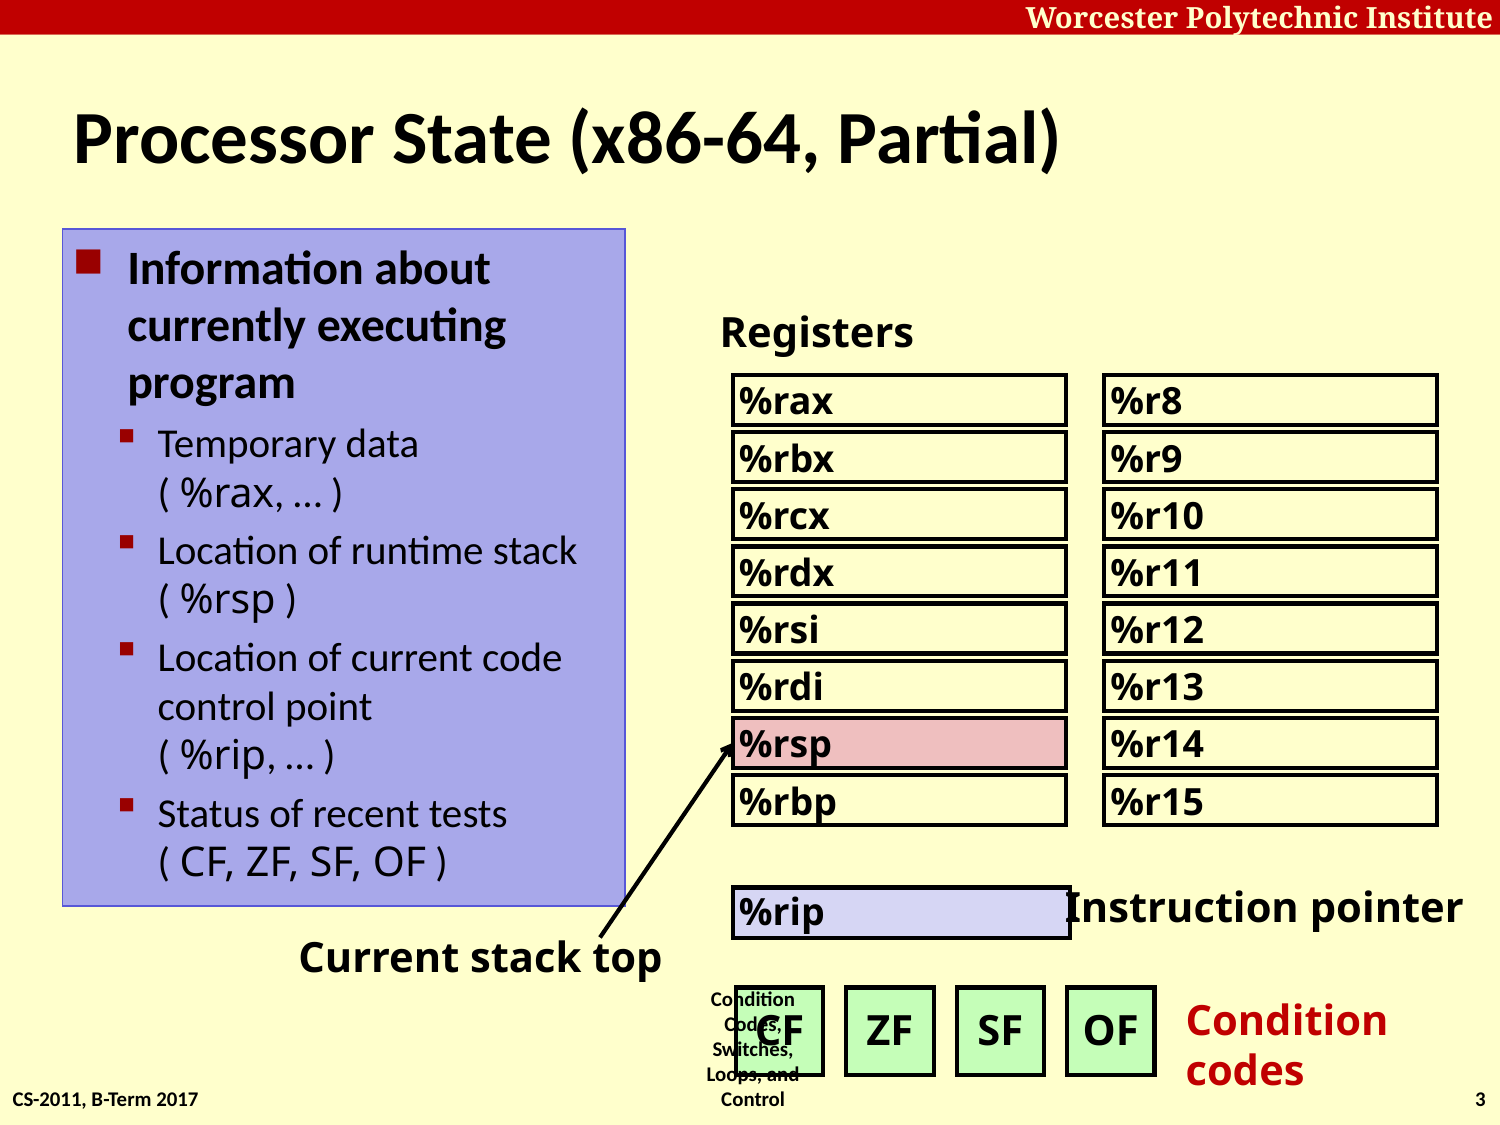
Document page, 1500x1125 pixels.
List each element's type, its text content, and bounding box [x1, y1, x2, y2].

text_box CF [735, 987, 824, 1075]
text_box Condition codes [1179, 987, 1475, 1061]
text_box OF [1067, 987, 1155, 1075]
text_box Instruction pointer [1058, 875, 1471, 938]
footer Condition Codes, Switches, Loops, and Control [691, 1084, 809, 1111]
text_box SF [956, 987, 1045, 1075]
text_box Registers [713, 299, 921, 363]
list Information about currently executing program Temporary data ( %rax, … ) Location of runtime stack ( %rsp ) Location of current code control point ( %rip, … ) Status of recent tests ( CF, ZF, SF, OF ) [62, 228, 626, 907]
text_box %rip [737, 887, 1071, 939]
title Processor State (x86-64, Partial) [58, 71, 1305, 197]
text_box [732, 374, 1438, 826]
text_box ZF [846, 987, 934, 1075]
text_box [599, 742, 733, 938]
text_box Current stack top [292, 924, 670, 988]
slide_number CS-2011, B-Term 2017 [12, 1085, 205, 1111]
slide_number 3 [1460, 1085, 1486, 1111]
